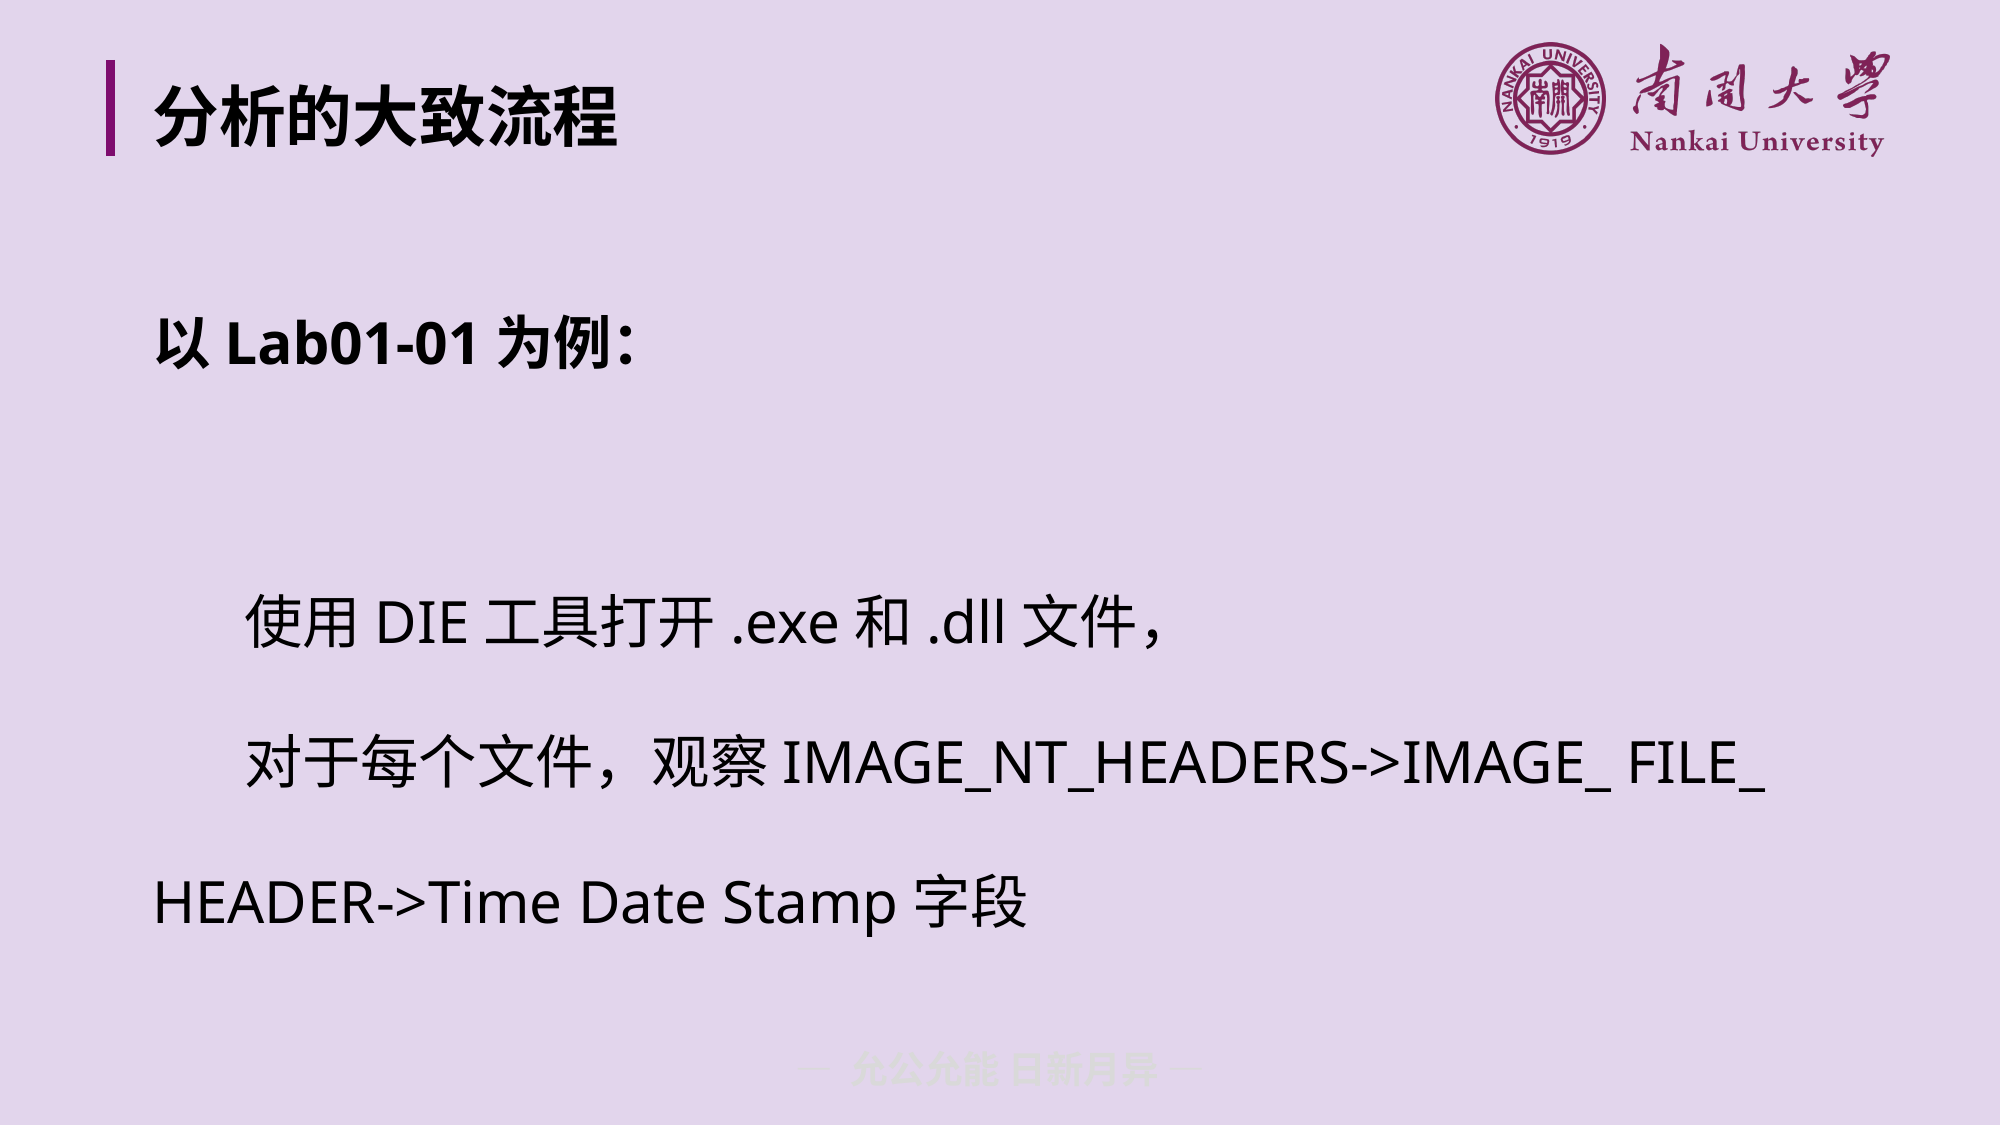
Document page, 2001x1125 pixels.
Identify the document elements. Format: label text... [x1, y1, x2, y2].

text_box 以Lab01-01为例： 使用DIE工具打开.exe和.dll文件， 对于每个文件，观察IMAGE_NT_HEADERS->IMAGE_ FILE_ HEADER->Time Date Stamp字段 [137, 228, 1952, 943]
title 分析的大致流程 [137, 48, 1000, 191]
picture [1495, 42, 1890, 157]
